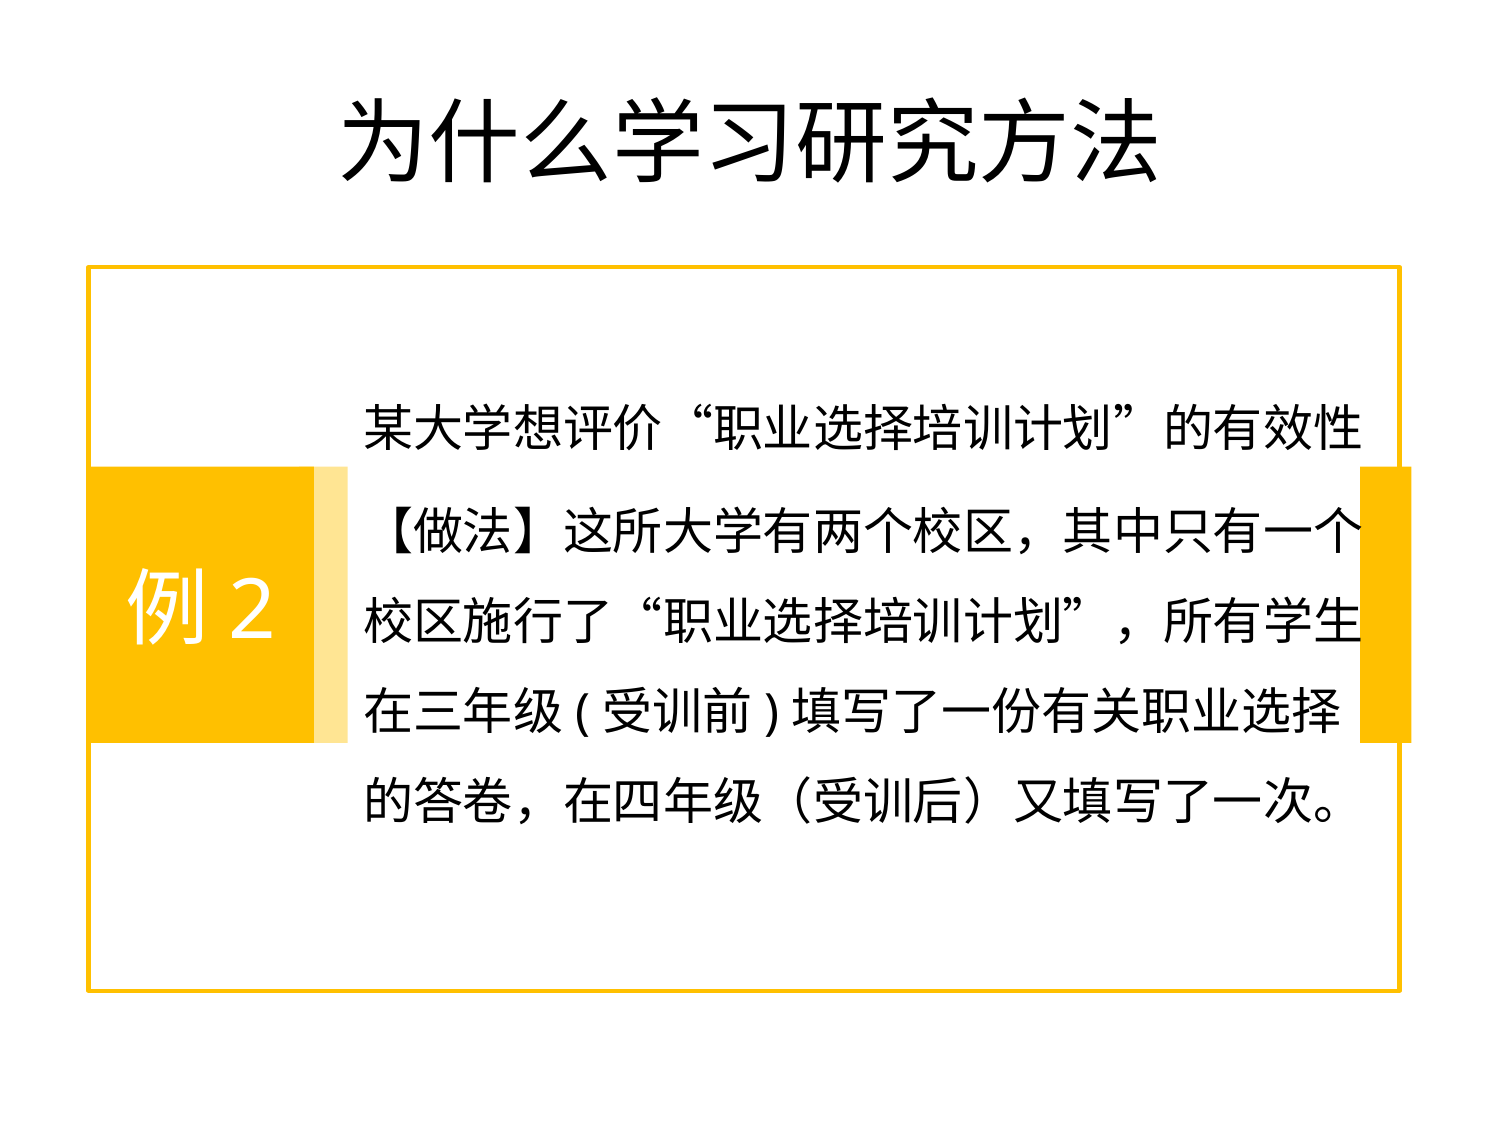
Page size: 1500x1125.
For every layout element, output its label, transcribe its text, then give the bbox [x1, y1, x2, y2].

title 为什么学习研究方法 [75, 45, 1425, 233]
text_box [88, 266, 1412, 991]
